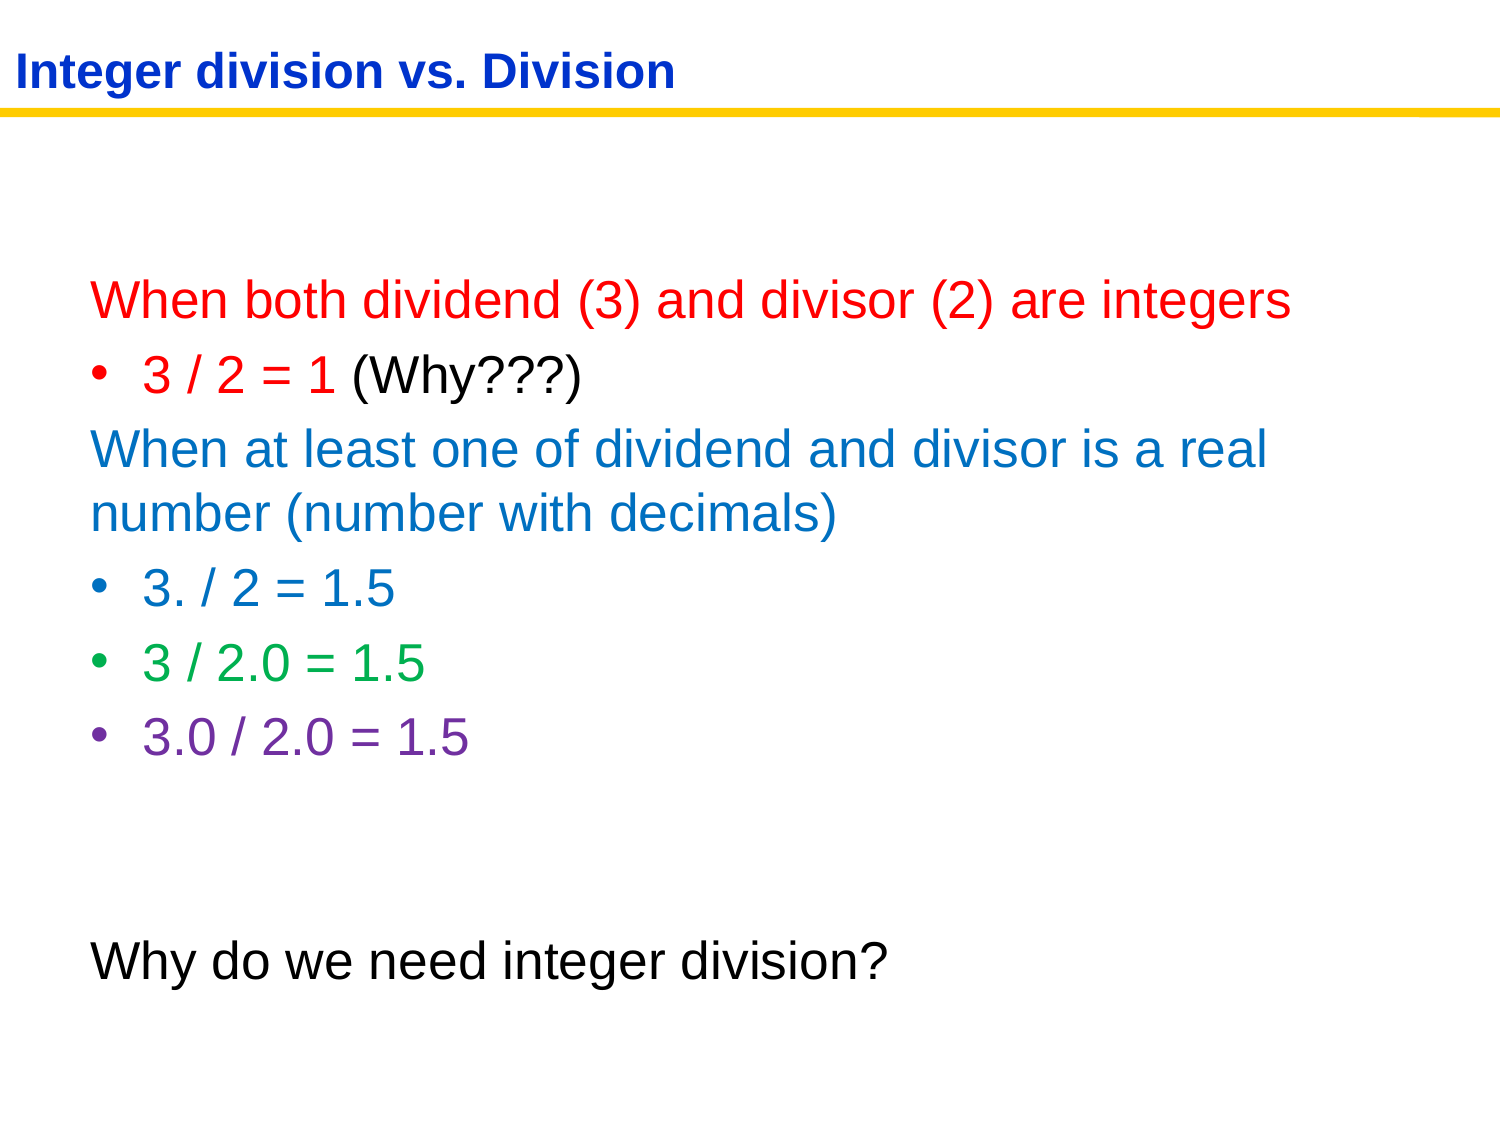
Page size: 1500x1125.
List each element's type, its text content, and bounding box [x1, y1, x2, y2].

title Integer division vs. Division [0, 24, 1163, 113]
list When both dividend (3) and divisor (2) are integers 3 / 2 = 1 (Why???) When at least one of dividend and divisor is a real number (number with decimals) 3. / 2 = 1.5 3 / 2.0 = 1.5 3.0 / 2.0 = 1.5 Why do we need integer division? [75, 257, 1425, 1000]
